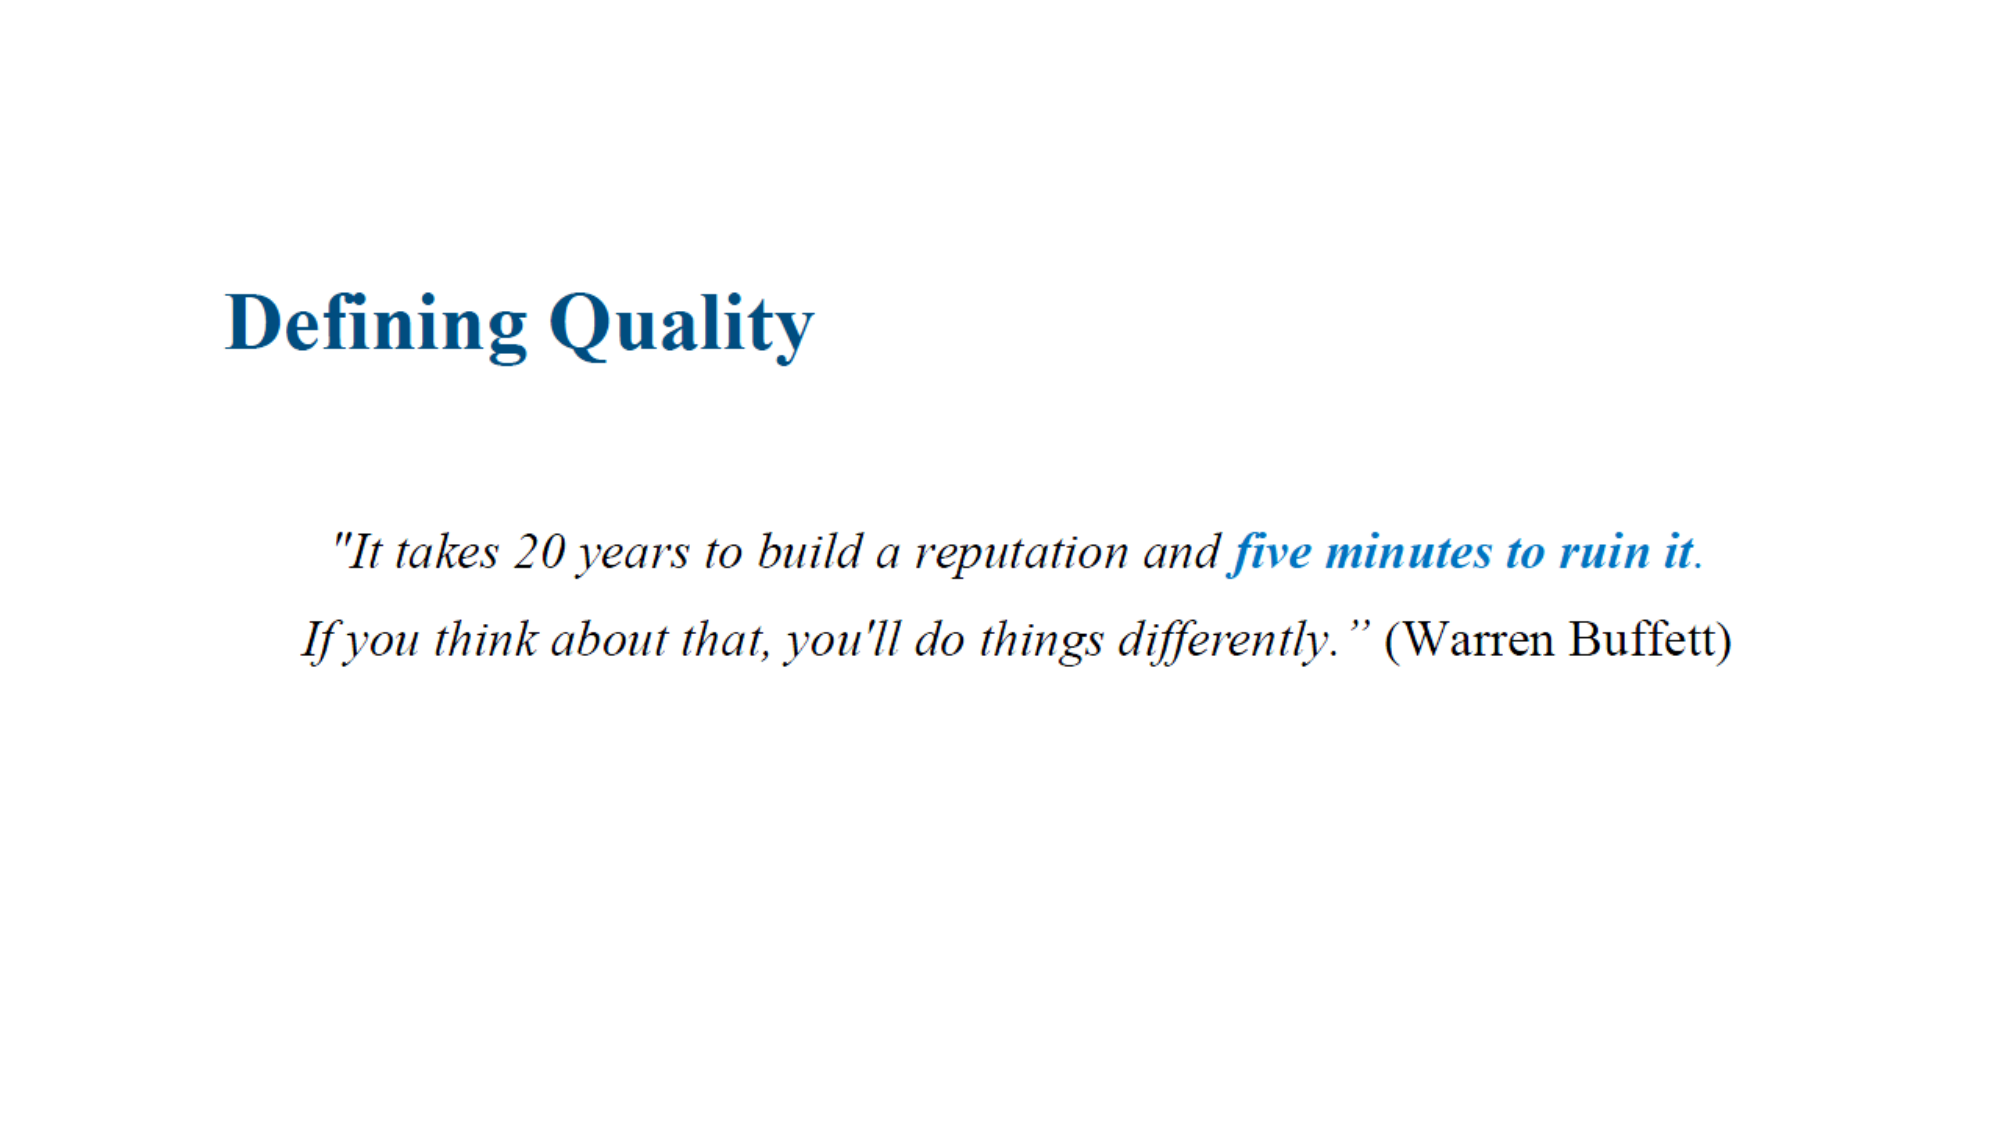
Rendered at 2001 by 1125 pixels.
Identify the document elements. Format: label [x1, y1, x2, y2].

picture [174, 249, 1825, 875]
